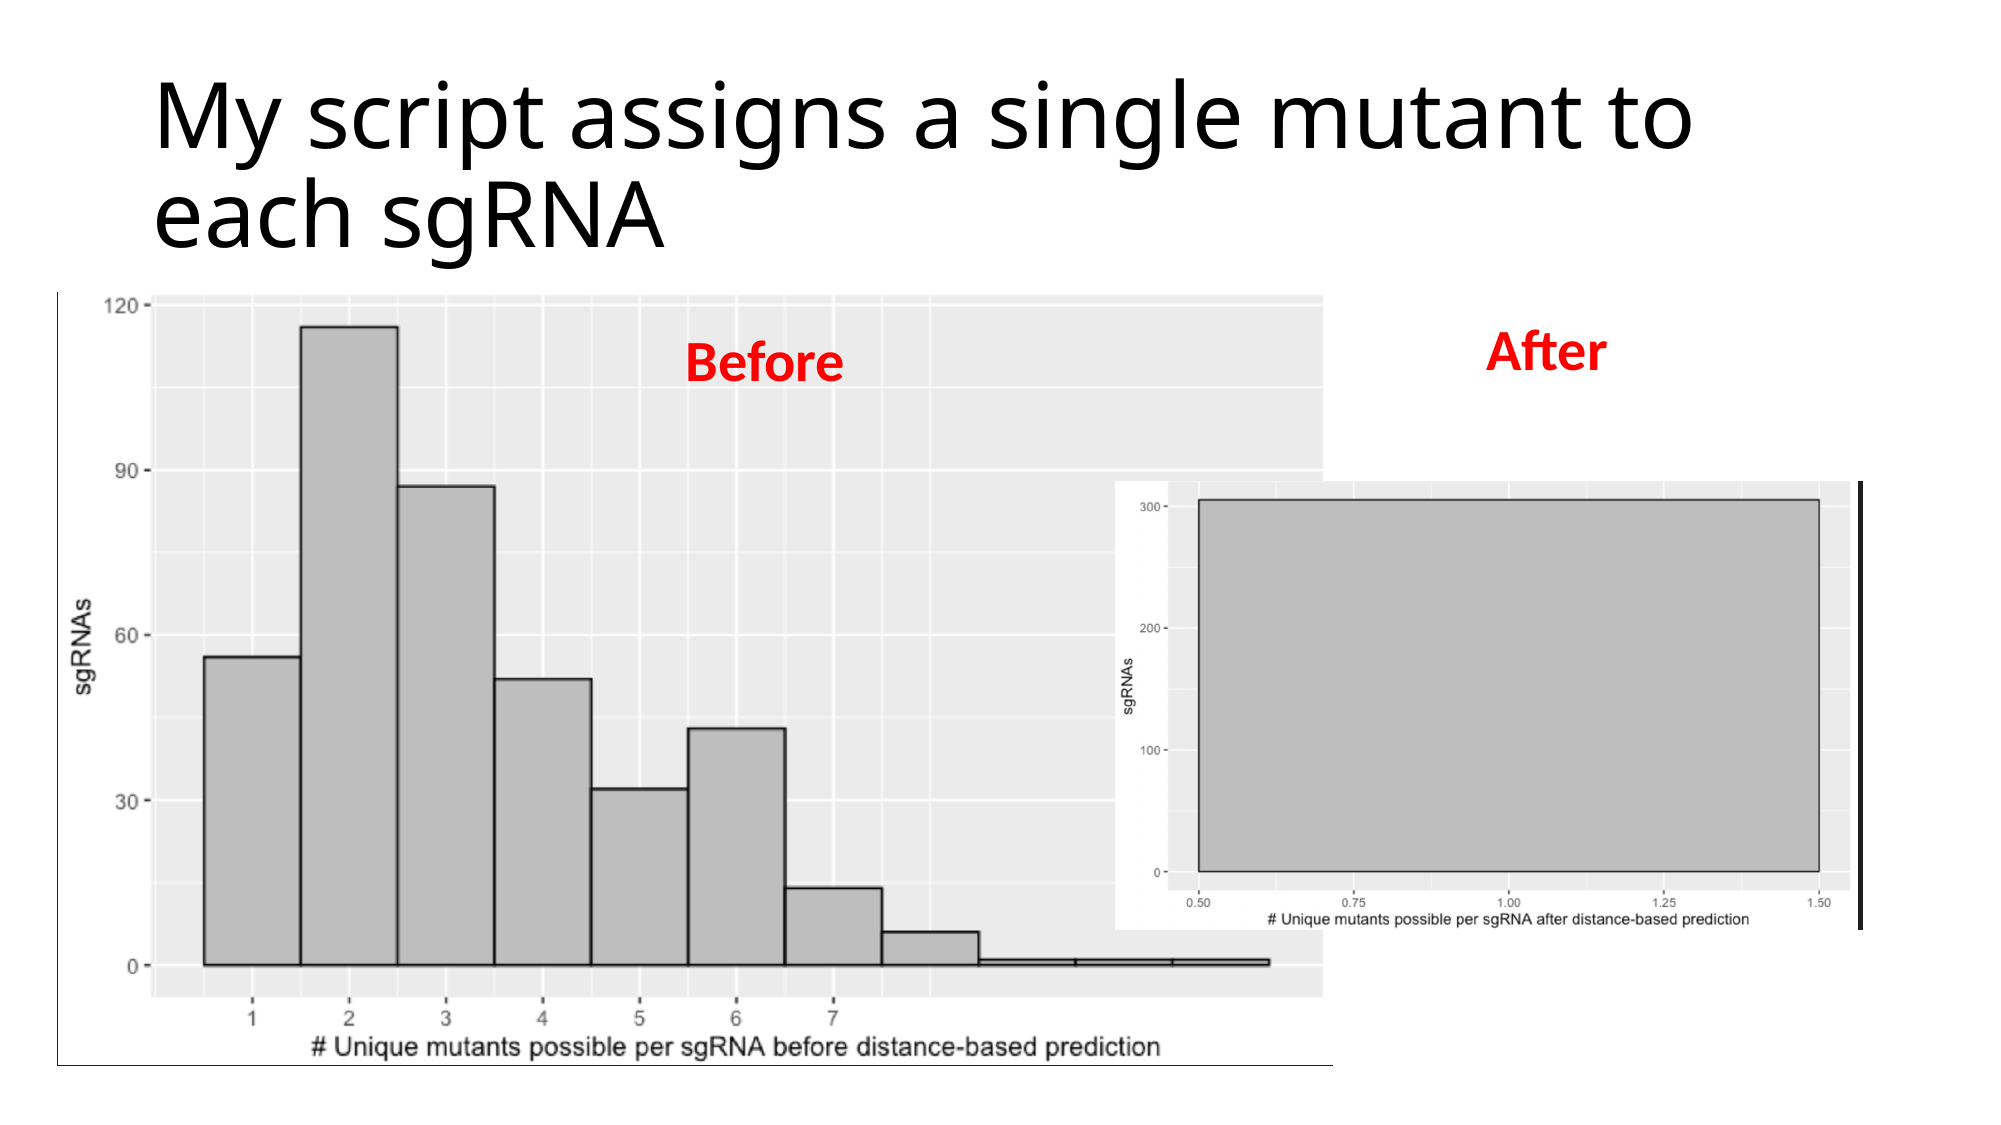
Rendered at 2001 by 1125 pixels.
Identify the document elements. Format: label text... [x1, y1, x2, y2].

picture [57, 292, 1863, 1066]
title My script assigns a single mutant to each sgRNA [137, 59, 1863, 278]
text_box After [1471, 304, 1724, 390]
